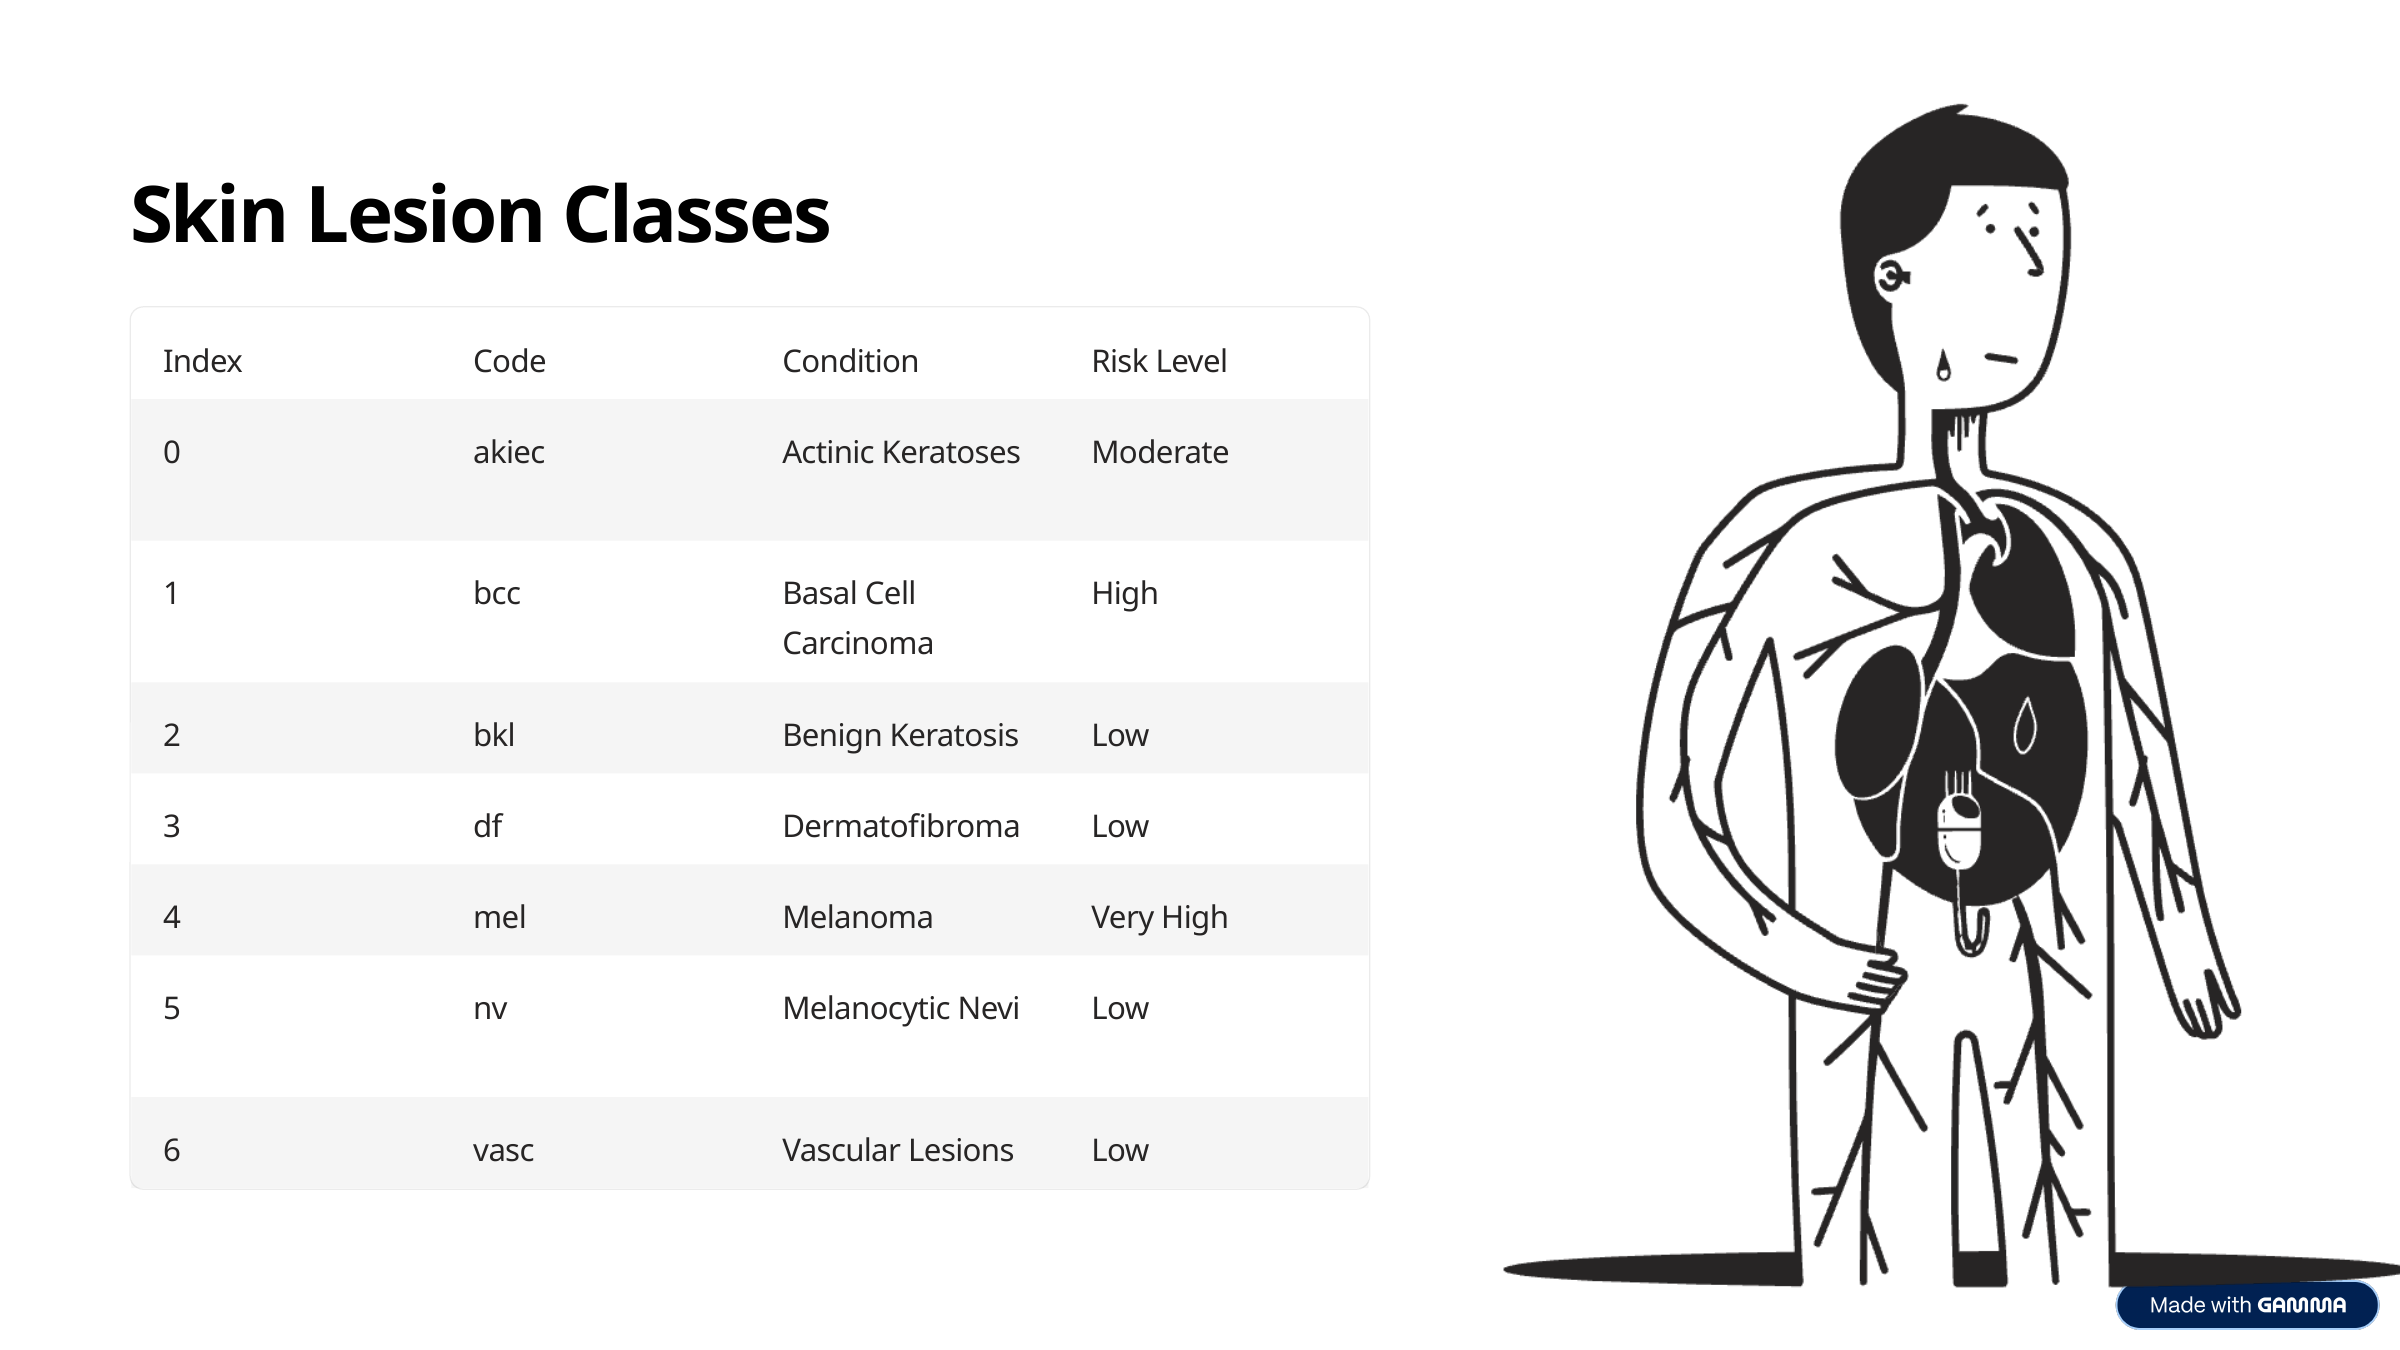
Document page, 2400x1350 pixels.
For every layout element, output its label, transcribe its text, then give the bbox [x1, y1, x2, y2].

text_box Condition [782, 328, 1027, 379]
text_box 5 [163, 975, 409, 1027]
text_box [131, 773, 1369, 864]
text_box 0 [163, 419, 409, 470]
text_box Skin Lesion Classes [130, 160, 921, 260]
text_box [131, 308, 1369, 399]
text_box 4 [163, 884, 409, 936]
text_box 3 [163, 793, 409, 845]
text_box [131, 1097, 1369, 1189]
text_box bkl [473, 702, 718, 754]
text_box Low [1091, 1117, 1337, 1168]
text_box Moderate [1091, 419, 1337, 470]
text_box [131, 399, 1369, 540]
text_box df [473, 793, 718, 845]
text_box Code [473, 328, 718, 379]
text_box [131, 955, 1369, 1097]
text_box Very High [1091, 884, 1337, 936]
text_box 2 [163, 702, 409, 754]
text_box [131, 682, 1369, 773]
text_box Low [1091, 702, 1337, 754]
text_box mel [473, 884, 718, 936]
text_box Index [163, 328, 409, 379]
picture [1499, 0, 2400, 1350]
text_box High [1091, 561, 1337, 612]
text_box nv [473, 975, 718, 1027]
text_box Low [1091, 975, 1337, 1027]
text_box Vascular Lesions [782, 1117, 1027, 1168]
text_box Risk Level [1091, 328, 1337, 379]
text_box 6 [163, 1117, 409, 1168]
text_box Actinic Keratoses [782, 419, 1027, 521]
text_box Benign Keratosis [782, 702, 1027, 754]
text_box [131, 864, 1369, 955]
text_box akiec [473, 419, 718, 470]
text_box Melanoma [782, 884, 1027, 936]
text_box Basal Cell Carcinoma [782, 561, 1027, 663]
text_box bcc [473, 561, 718, 612]
text_box [131, 540, 1369, 682]
text_box vasc [473, 1117, 718, 1168]
text_box Melanocytic Nevi [782, 975, 1027, 1077]
text_box 1 [163, 561, 409, 612]
text_box Dermatofibroma [782, 793, 1027, 845]
text_box Low [1091, 793, 1337, 845]
